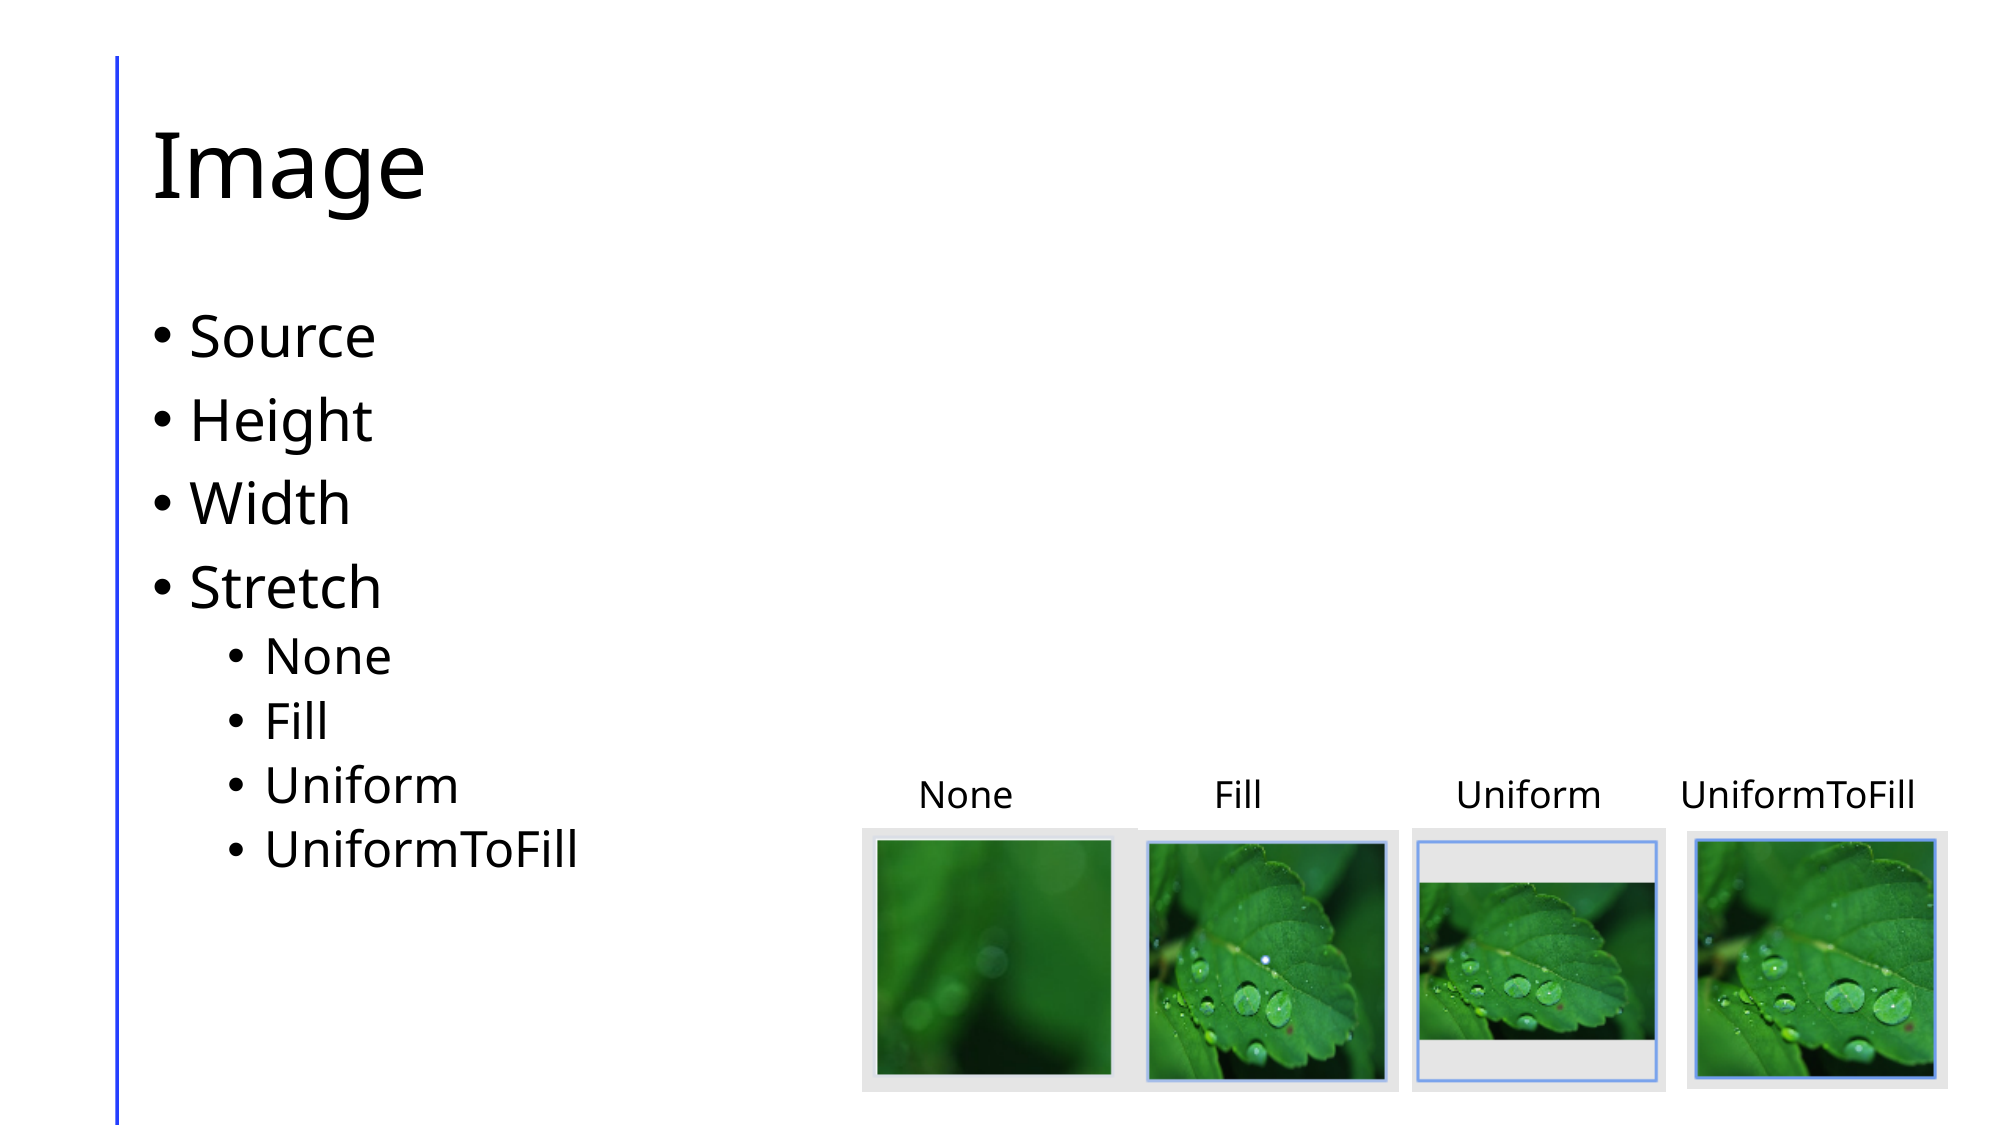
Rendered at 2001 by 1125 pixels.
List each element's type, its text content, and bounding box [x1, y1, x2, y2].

picture [1687, 831, 1948, 1089]
text_box None Fill Uniform UniformToFill [903, 763, 2000, 824]
list Source Height Width Stretch None Fill Uniform UniformToFill [137, 299, 1863, 1014]
picture [862, 828, 1399, 1092]
title Image [137, 59, 1863, 278]
picture [1412, 828, 1666, 1092]
